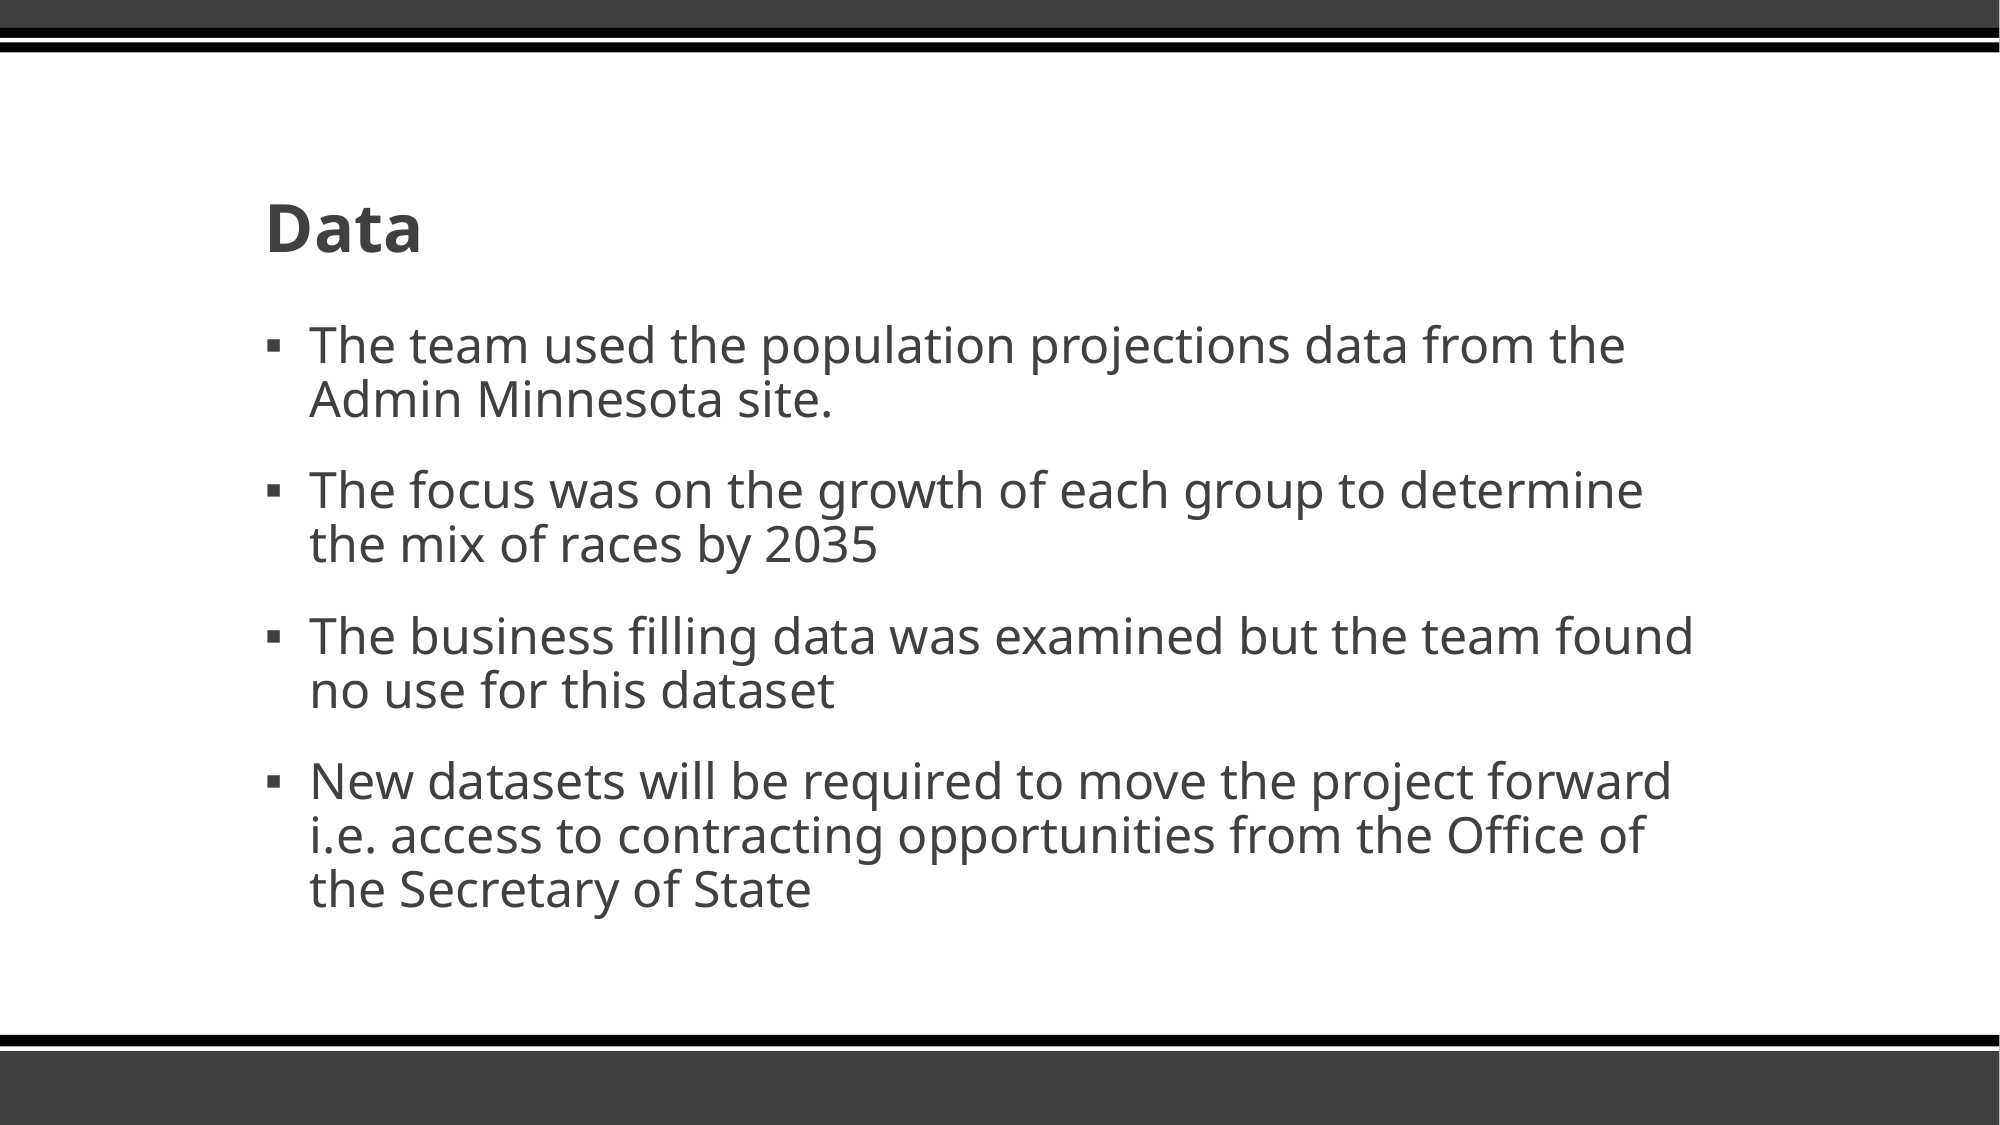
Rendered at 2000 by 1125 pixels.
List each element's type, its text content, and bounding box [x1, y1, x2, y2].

title Data [249, 99, 1750, 275]
list The team used the population projections data from the Admin Minnesota site. The focus was on the growth of each group to determine the mix of races by 2035 The business filling data was examined but the team found no use for this dataset New datasets will be required to move the project forward i.e. access to contracting opportunities from the Office of the Secretary of State [249, 312, 1750, 988]
